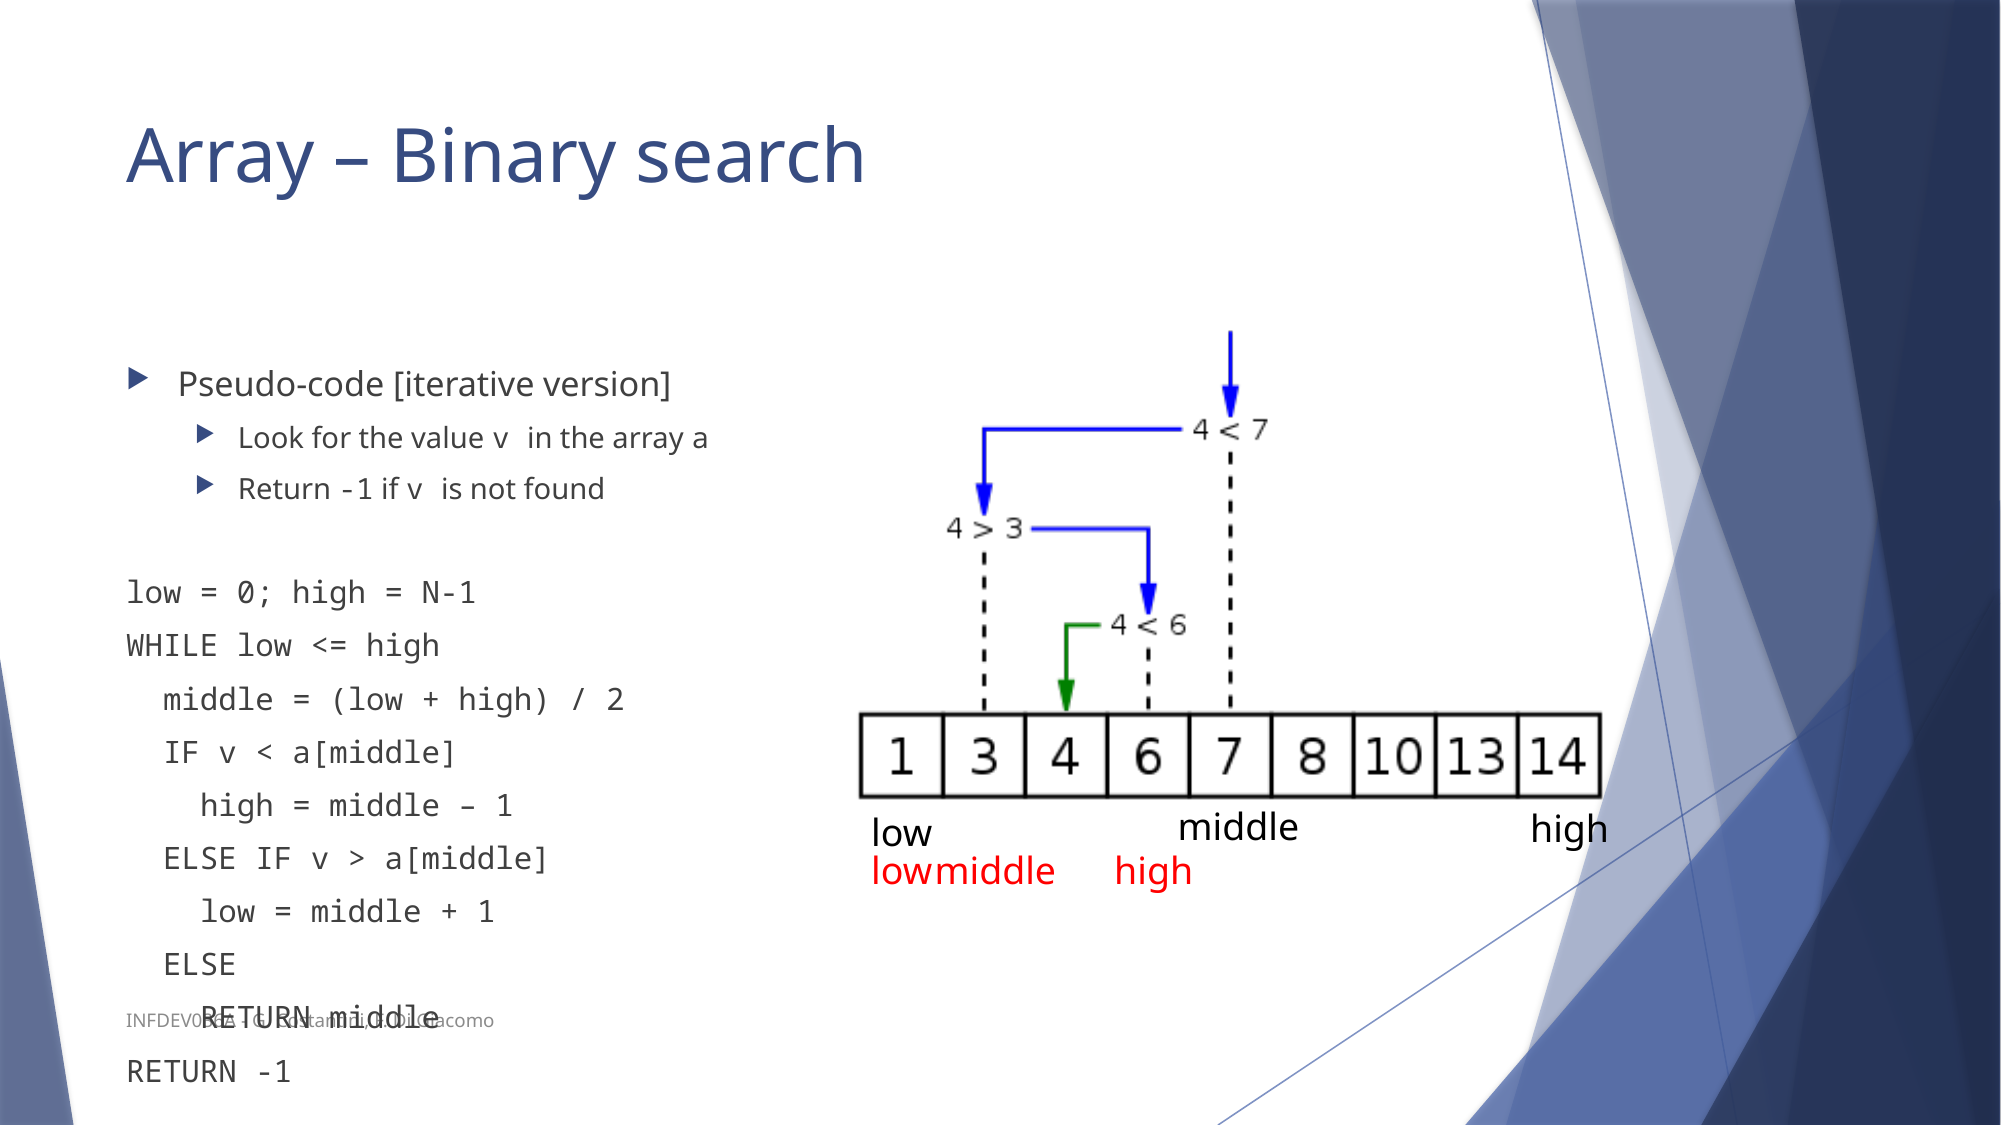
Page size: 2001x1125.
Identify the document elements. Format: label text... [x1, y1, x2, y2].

text_box high [1515, 797, 1633, 858]
list Pseudo-code [iterative version] Look for the value v in the array a Return -1 if v is not found low = 0; high = N-1 WHILE low <= high middle = (low + high) / 2 IF v < a[middle] high = middle – 1 ELSE IF v > a[middle] low = middle + 1 ELSE RETURN middle RETURN -1 [111, 354, 1522, 1104]
text_box middle [1162, 826, 1320, 855]
picture [837, 315, 1622, 817]
text_box low [856, 826, 974, 839]
text_box low [856, 839, 974, 900]
footer INFDEV036A - G. Costantini, F. Di Giacomo [111, 991, 1145, 1051]
text_box middle [919, 839, 1076, 899]
text_box high [1099, 839, 1217, 900]
title Array – Binary search [111, 99, 1522, 317]
